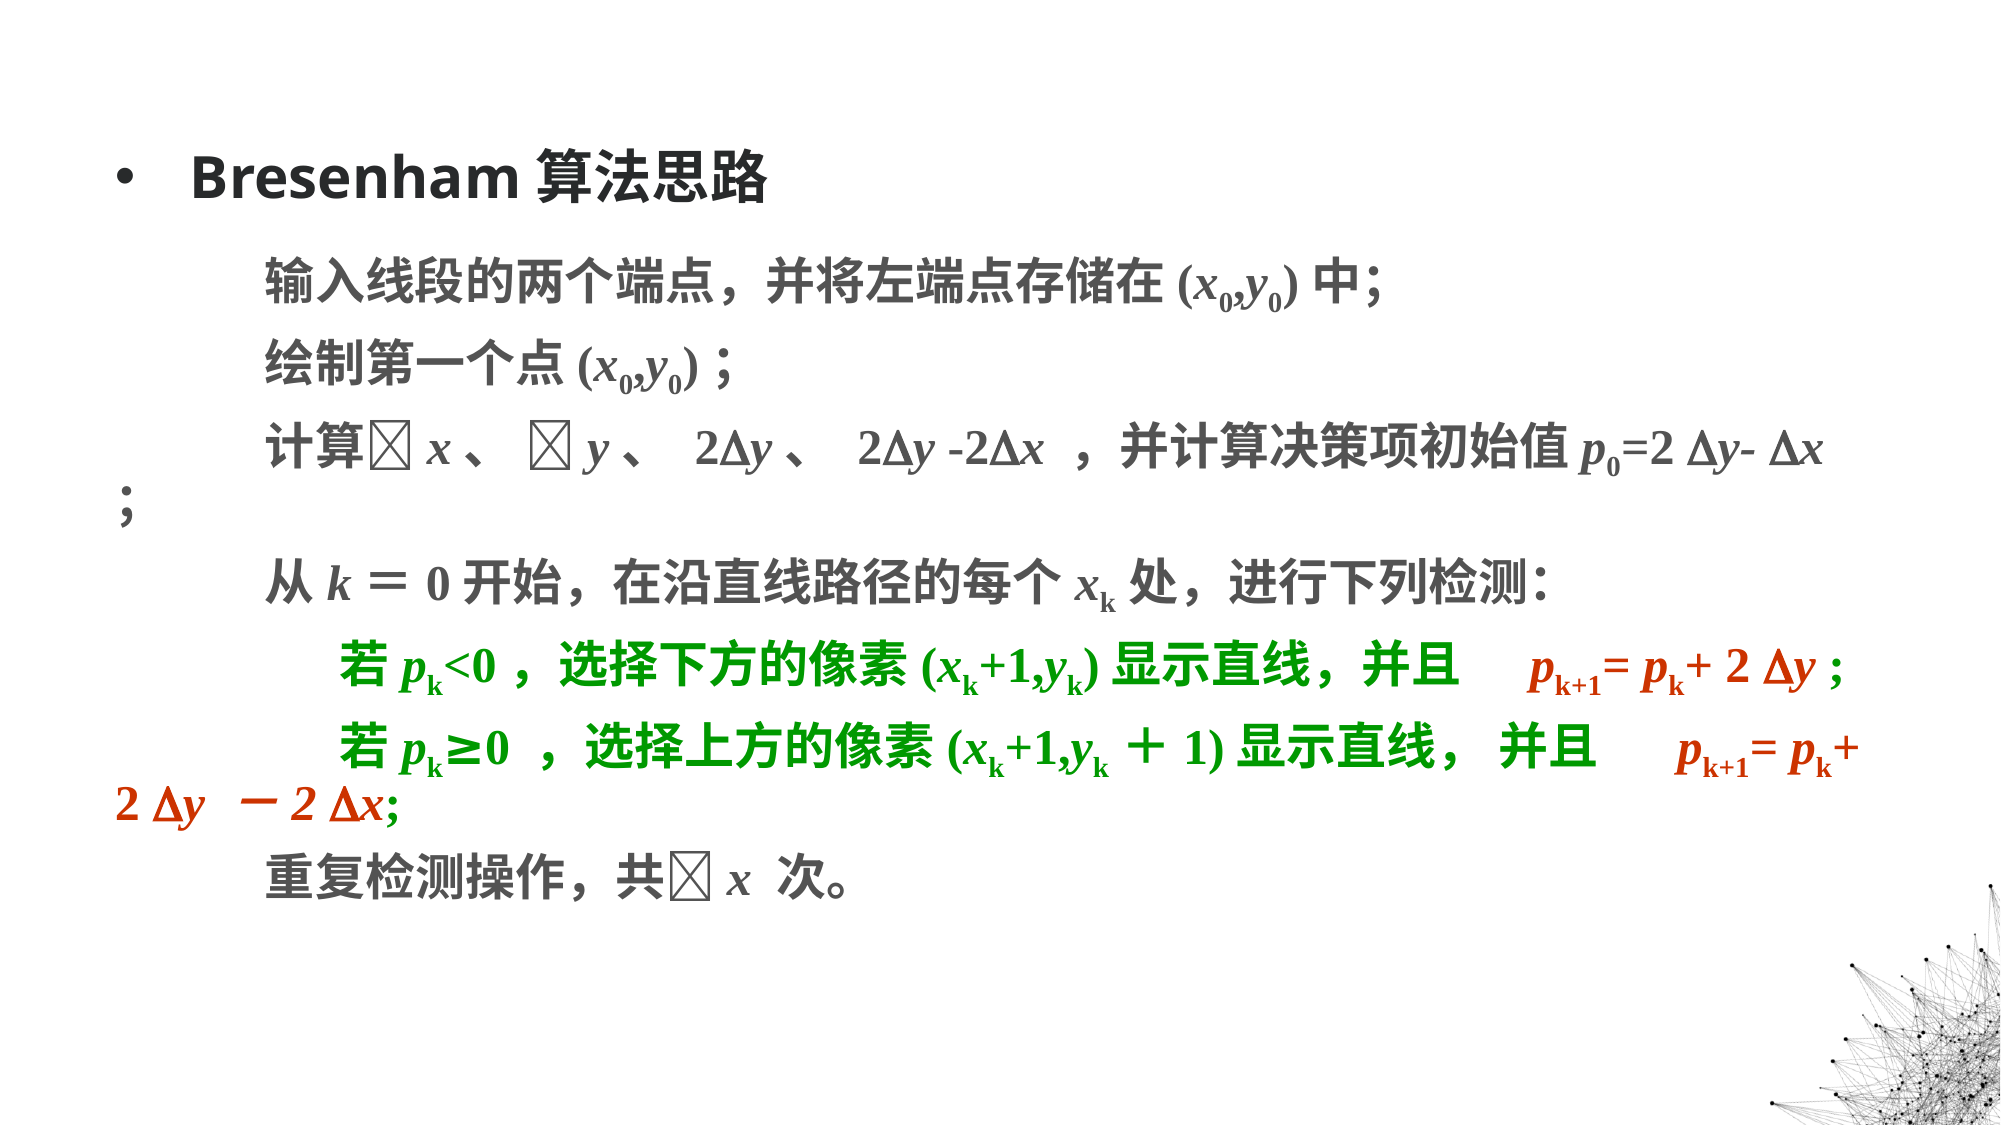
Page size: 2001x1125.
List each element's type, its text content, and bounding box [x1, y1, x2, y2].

picture [1725, 882, 2001, 1125]
list Bresenham算法思路 输入线段的两个端点，并将左端点存储在(x0,y0)中； 绘制第一个点(x0,y0)； 计算x、 y、 2y、 2y -2x ，并计算决策项初始值p0=2 y- x ； 从k＝0开始，在沿直线路径的每个xk处，进行下列检测： 若pk<0，选择下方的像素(xk+1,yk)显示直线，并且 pk+1= pk+ 2 y ; 若pk≥0 ，选择上方的像素(xk+1,yk＋1)显示直线， 并且 pk+1= pk+ 2 y －2 x; 重复检测操作，共x 次。 [99, 124, 1901, 1095]
text_box [199, 544, 2000, 758]
